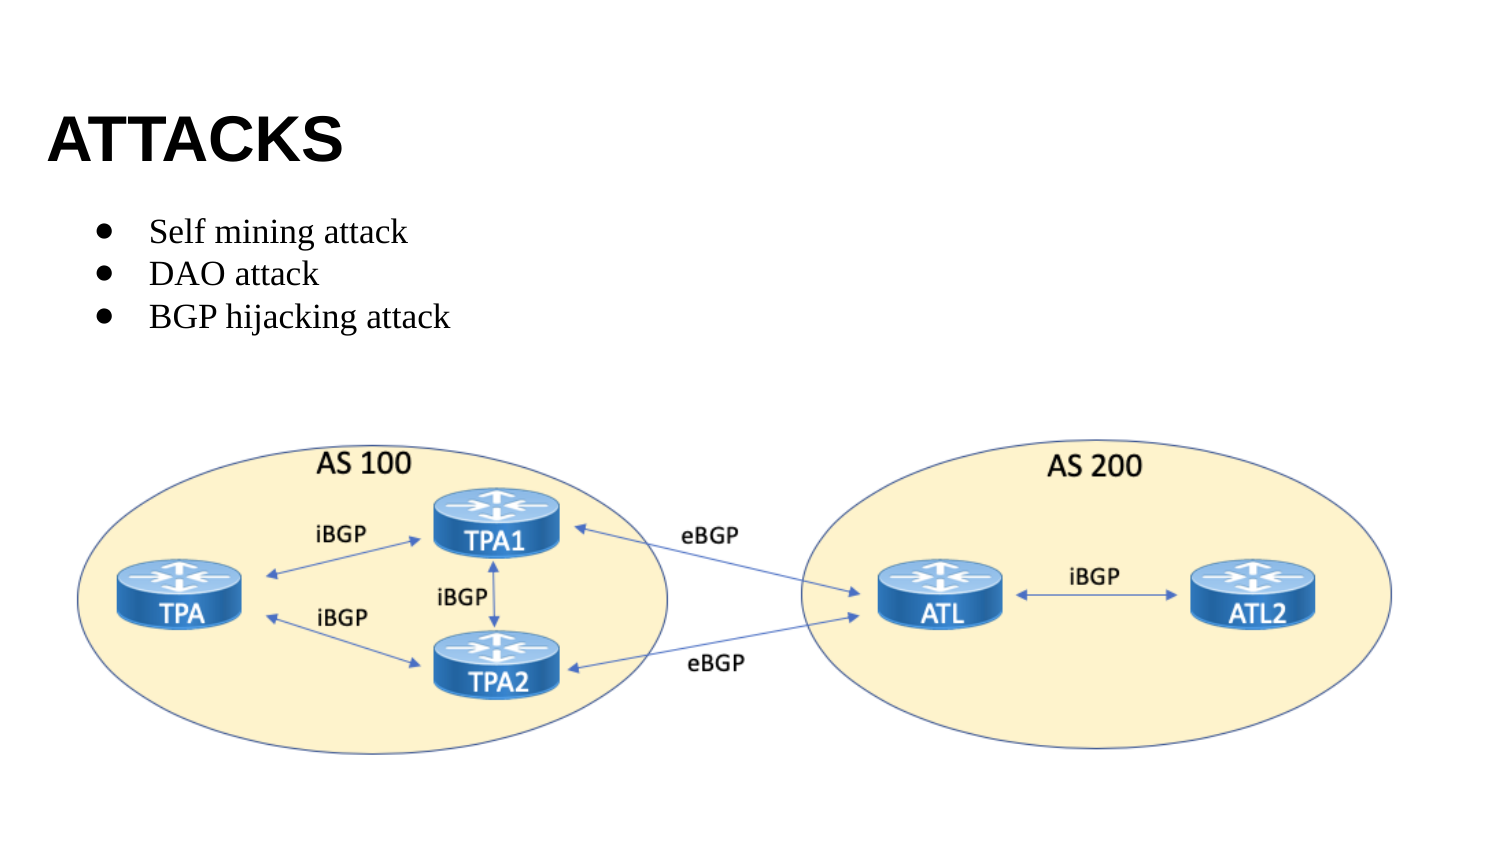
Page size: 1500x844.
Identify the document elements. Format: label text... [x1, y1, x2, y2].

text_box Self mining attack DAO attack BGP hijacking attack [58, 192, 1446, 381]
picture [57, 381, 1447, 782]
title ATTACKS [31, 79, 1293, 190]
